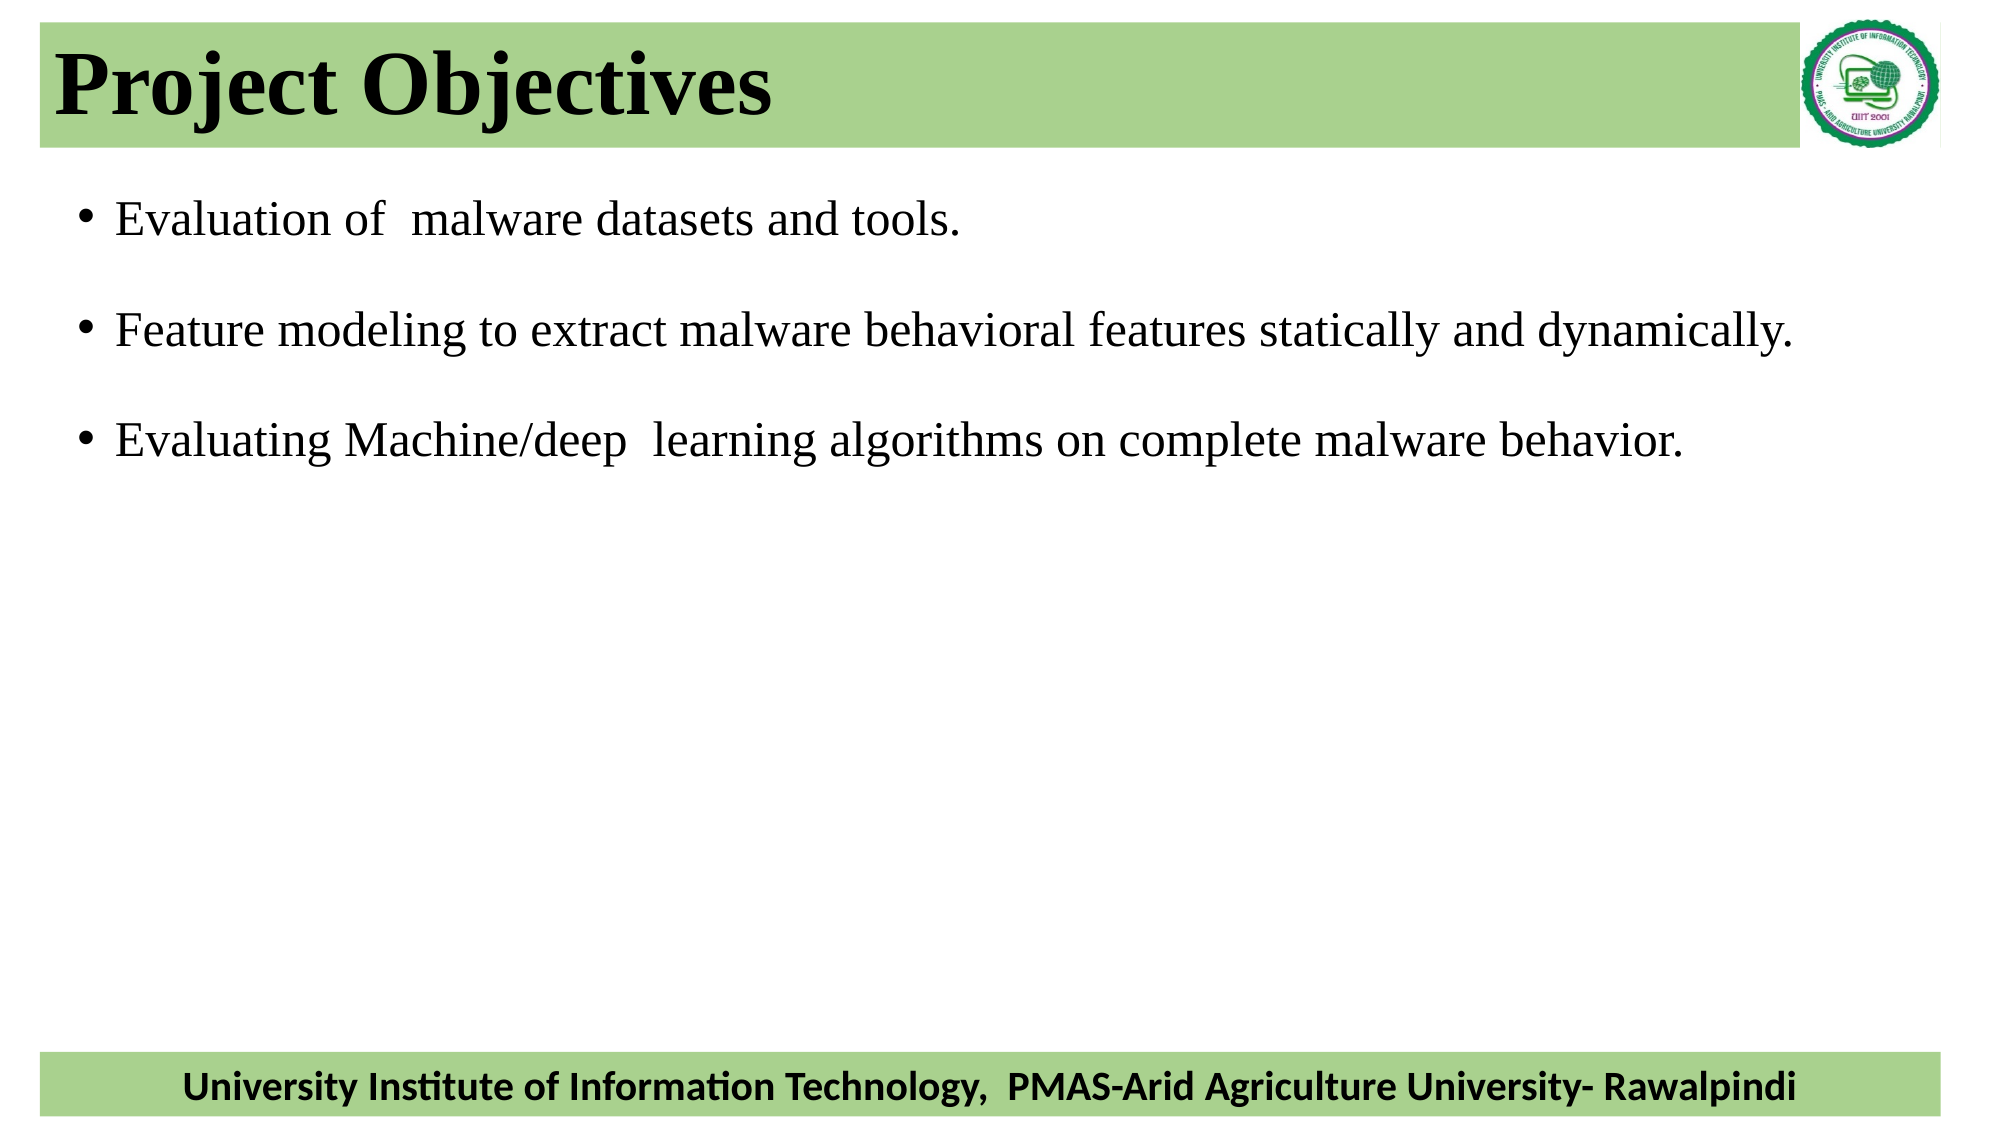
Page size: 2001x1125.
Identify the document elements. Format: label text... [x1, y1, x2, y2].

list Evaluation of malware datasets and tools. Feature modeling to extract malware behavioral features statically and dynamically. Evaluating Machine/deep learning algorithms on complete malware behavior. [62, 147, 1941, 1020]
title Project Objectives [39, 22, 1799, 148]
text_box University Institute of Information Technology, PMAS-Arid Agriculture University- Rawalpindi [39, 1051, 1941, 1117]
picture [1799, 19, 1941, 148]
